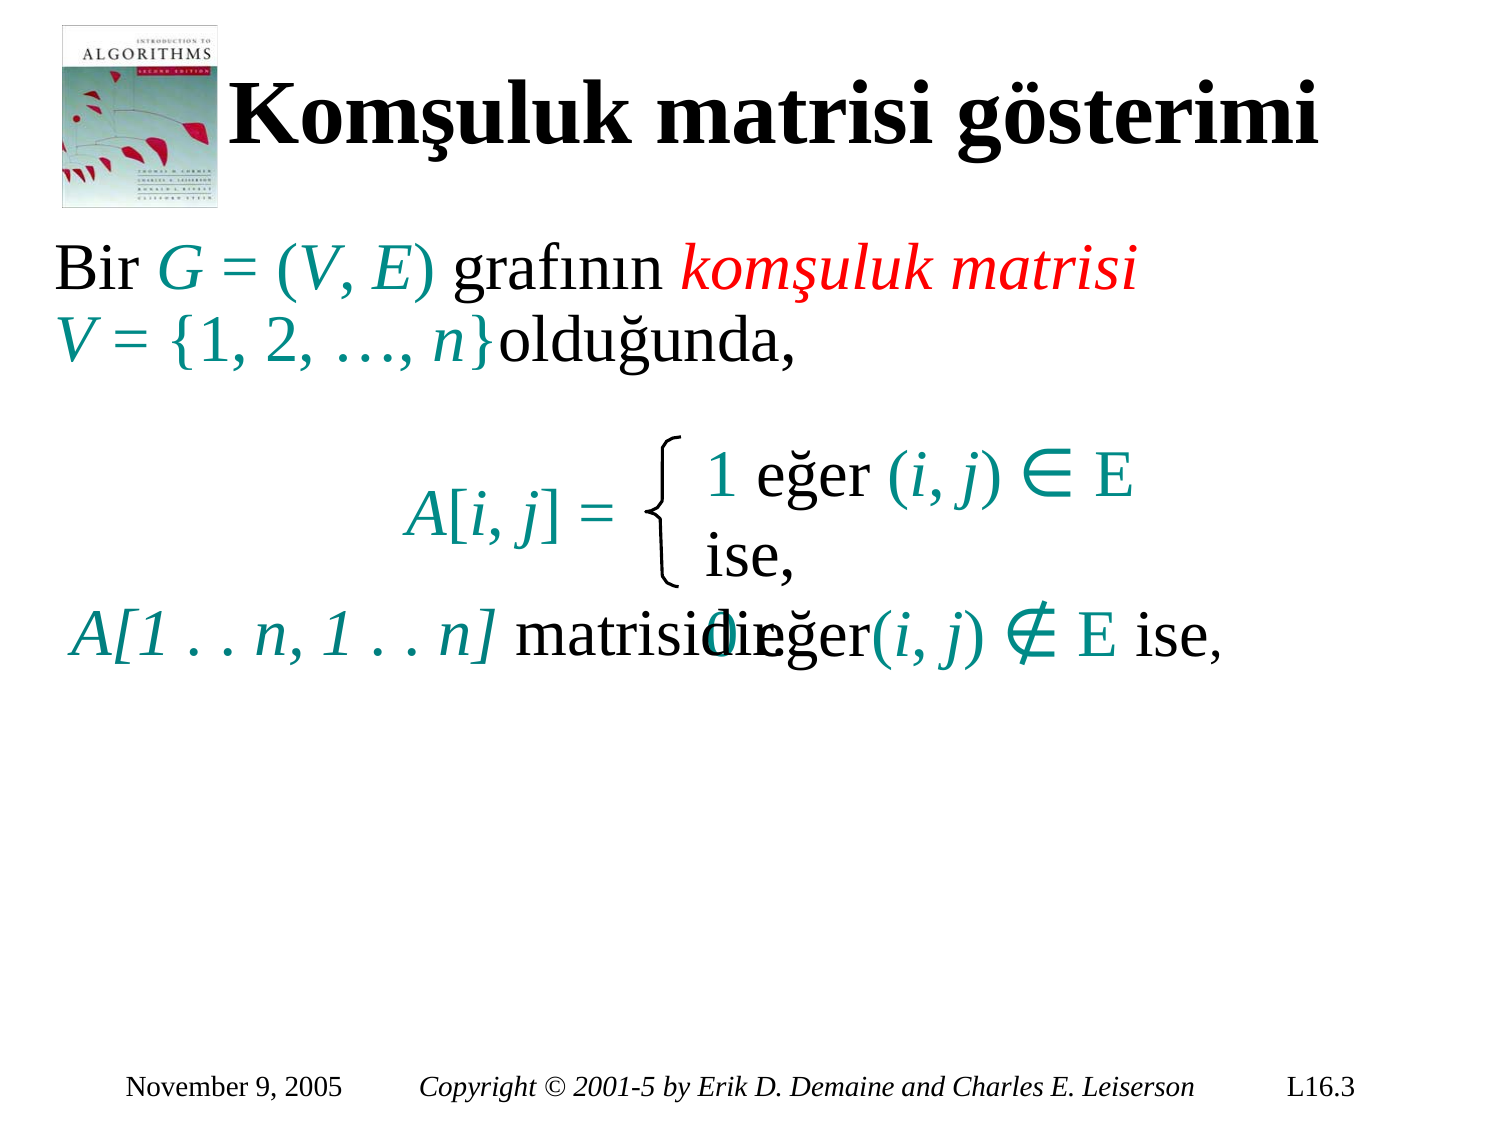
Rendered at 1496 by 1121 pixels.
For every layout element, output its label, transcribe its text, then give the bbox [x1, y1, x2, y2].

slide_number L16.3 [1284, 1067, 1375, 1104]
text_box Bir G = (V, E) grafının komşuluk matrisi V = {1, 2, …, n}olduğunda, [52, 223, 1192, 375]
text_box A[i, j] = [404, 468, 619, 551]
text_box 1 eğer (i, j) ∈ E ise, 0 eğer(i, j) ∉ E ise, [703, 430, 1234, 592]
text_box A[1 . . n, 1 . . n] matrisidir. [68, 588, 792, 671]
picture [62, 164, 218, 208]
picture [62, 25, 218, 51]
footer Copyright © 2001-5 by Erik D. Demaine and Charles E. Leiserson [416, 1067, 1204, 1104]
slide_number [123, 1067, 346, 1104]
title Komşuluk matrisi gösterimi [28, 51, 1468, 164]
text_box [645, 436, 681, 587]
